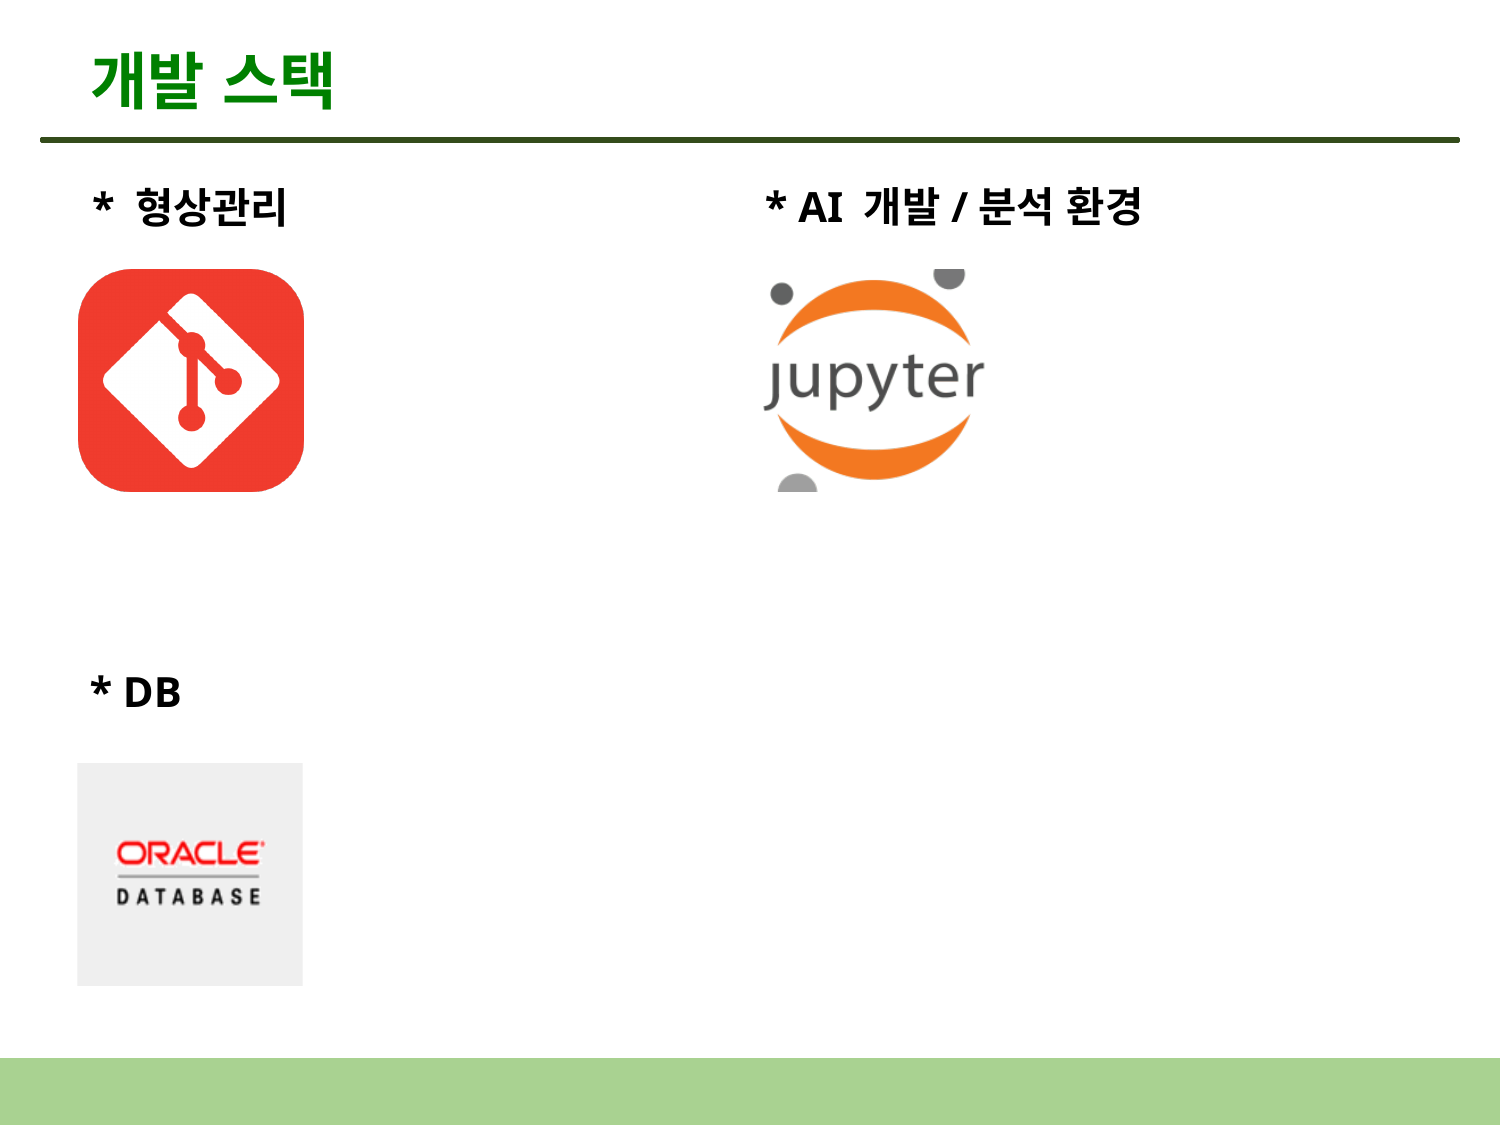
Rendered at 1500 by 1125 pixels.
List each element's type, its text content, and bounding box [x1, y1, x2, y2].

text_box * AI 개발/분석 환경 [750, 148, 1223, 238]
title 개발 스택 [75, 45, 1075, 114]
picture [761, 268, 988, 493]
text_box * DB [74, 633, 1421, 724]
picture [78, 268, 305, 493]
picture [76, 762, 304, 987]
text_box * 형상관리 [77, 148, 358, 239]
